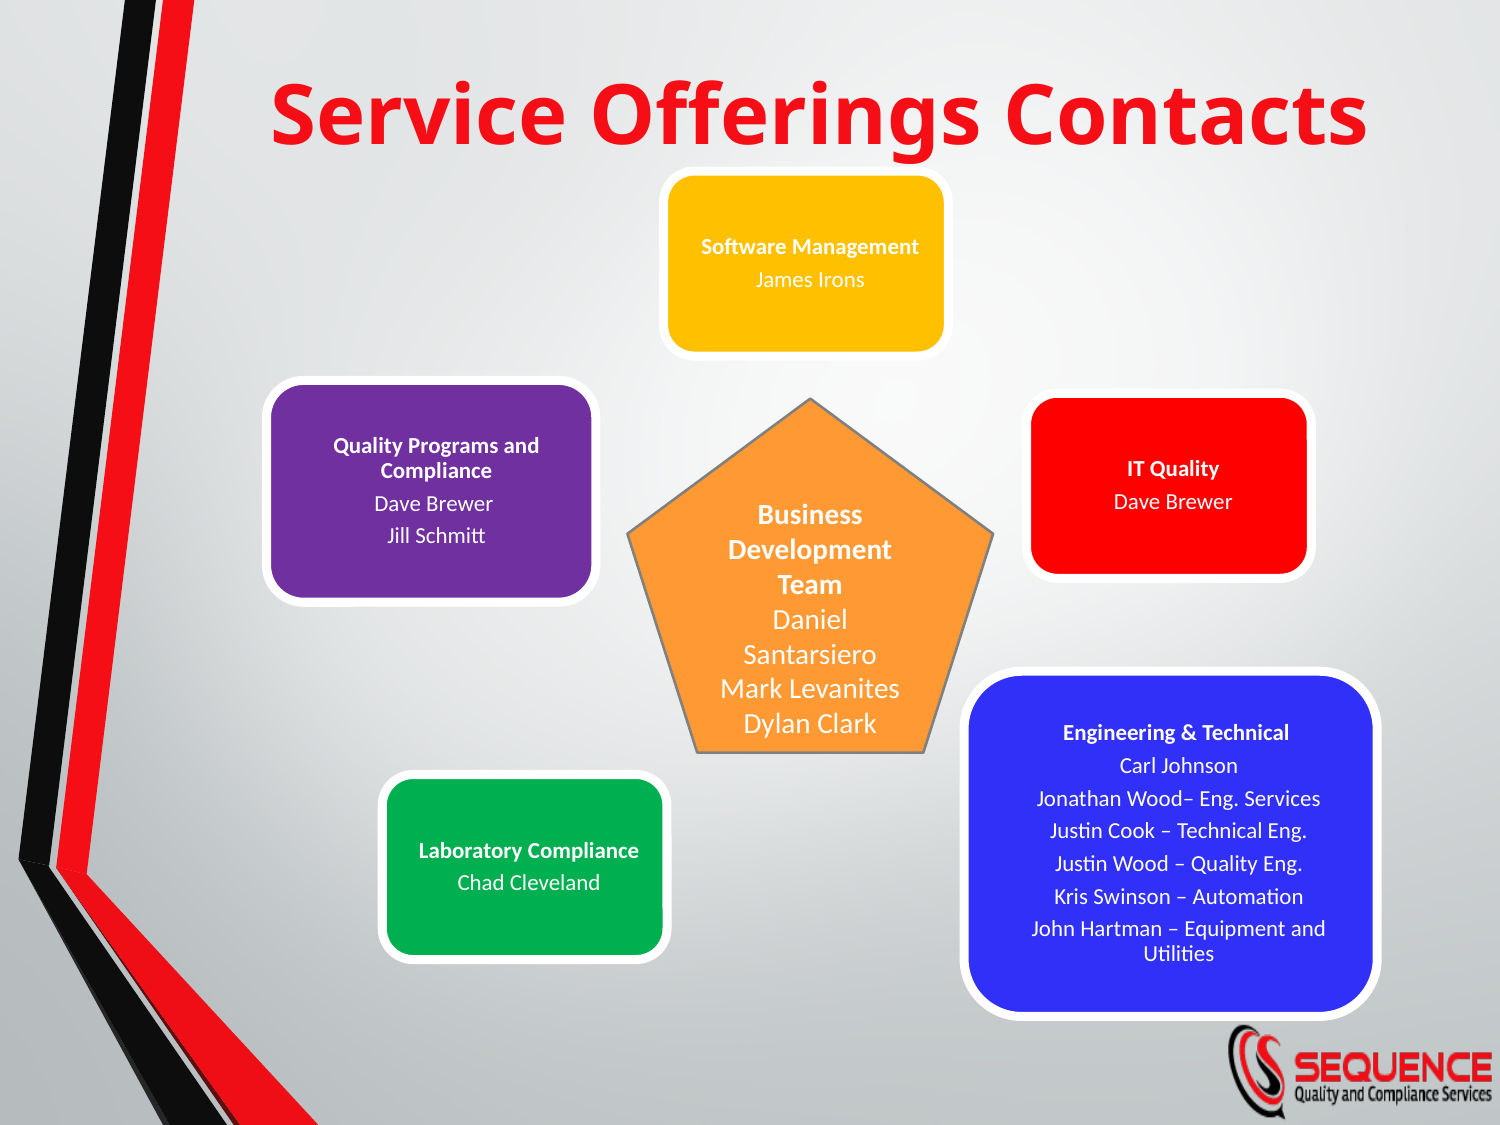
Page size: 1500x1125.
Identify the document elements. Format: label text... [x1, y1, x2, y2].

title Service Offerings Contacts [182, 0, 1459, 204]
picture [1221, 1014, 1499, 1124]
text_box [119, 204, 1471, 1072]
